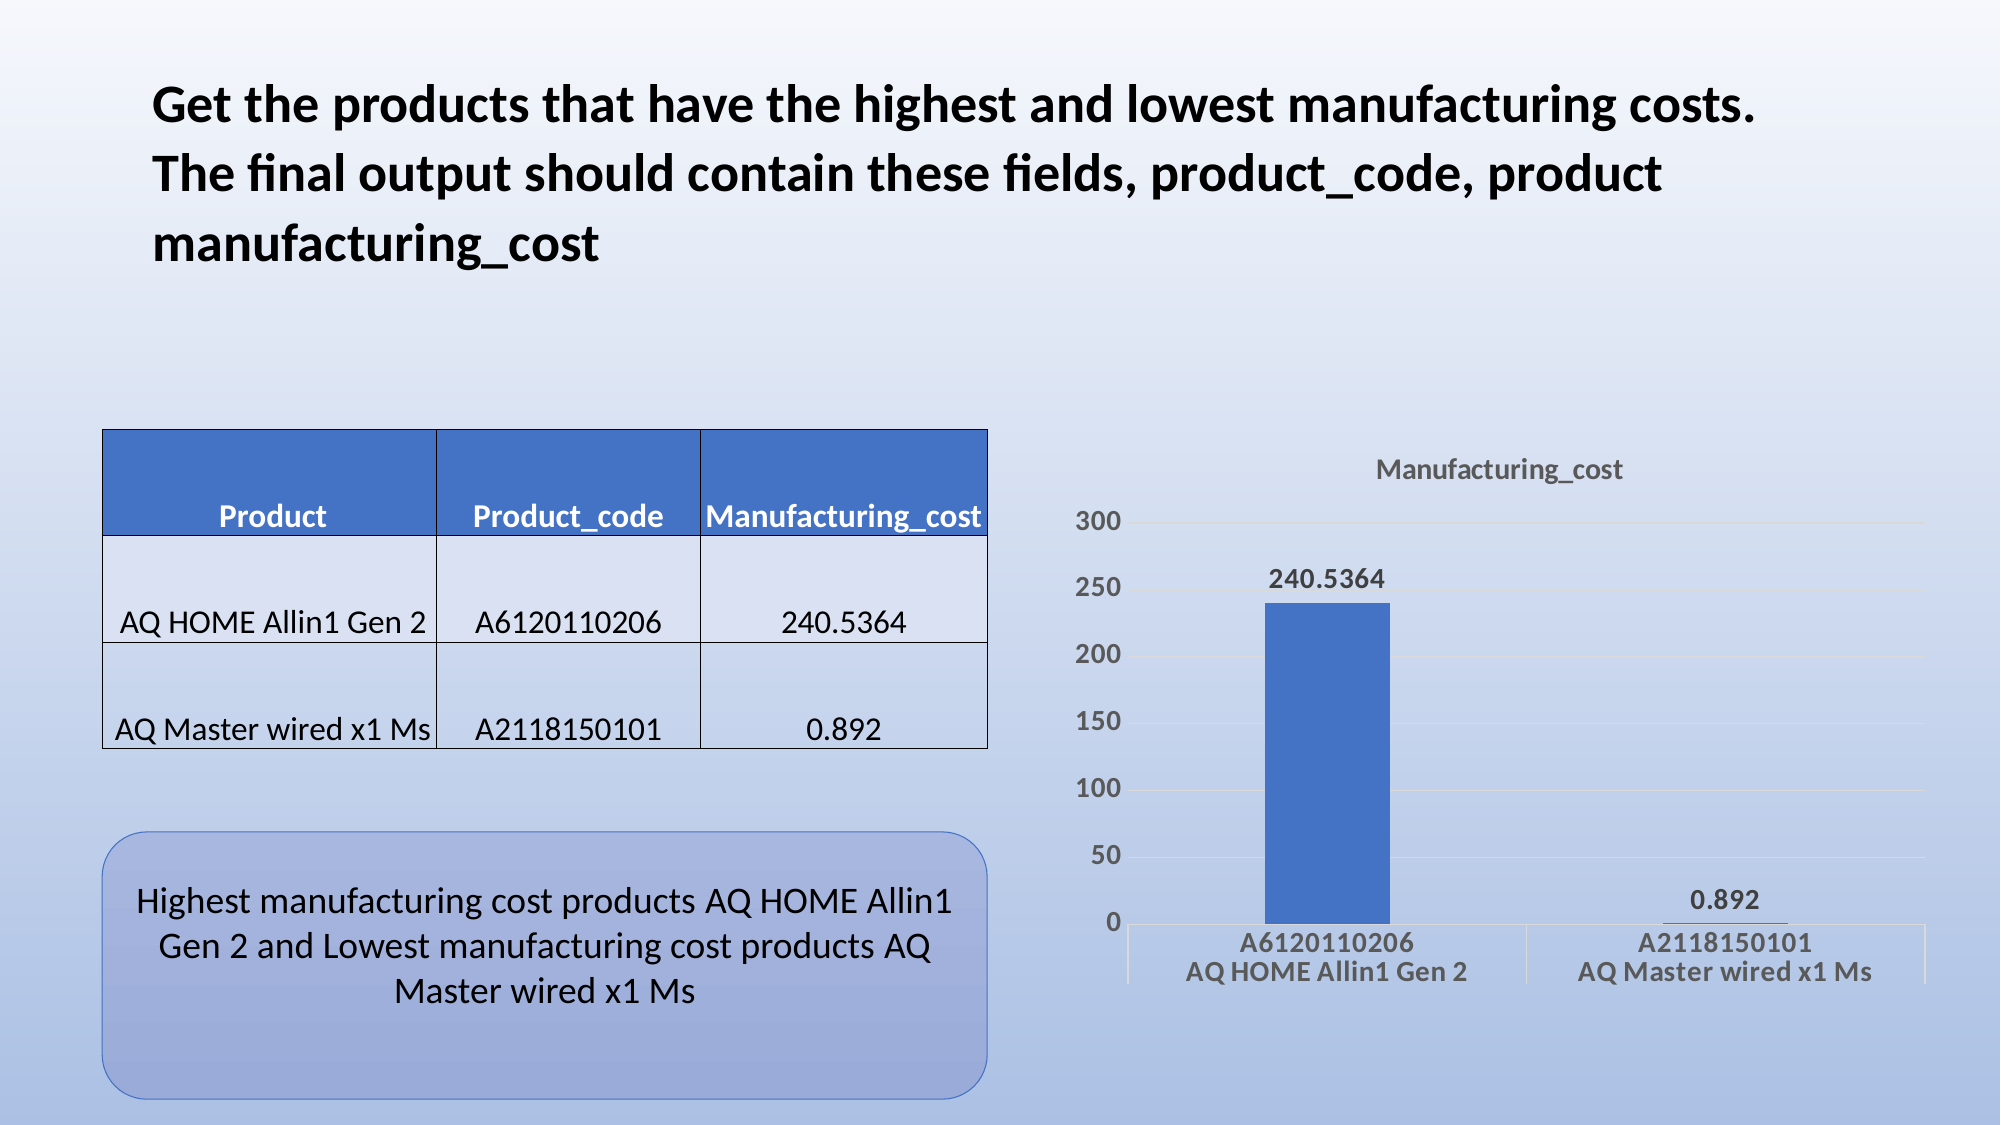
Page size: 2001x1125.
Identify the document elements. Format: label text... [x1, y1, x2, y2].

text_box Highest manufacturing cost products AQ HOME Allin1 Gen 2 and Lowest manufacturing cost products AQ Master wired x1 Ms [101, 831, 988, 1100]
chart [1057, 429, 1943, 1002]
title Get the products that have the highest and lowest manufacturing costs. The final output should contain these fields, product_code, product manufacturing_cost [137, 0, 1863, 332]
table_cell AQ Master wired x1 Ms [103, 643, 436, 748]
table_cell A2118150101 [437, 643, 700, 748]
table_header Product [103, 430, 436, 535]
table_cell 0.892 [701, 643, 987, 748]
table_cell A6120110206 [437, 536, 700, 642]
table_header Manufacturing_cost [701, 430, 987, 535]
table_header Product_code [437, 430, 700, 535]
table_cell 240.5364 [701, 536, 987, 642]
table_cell AQ HOME Allin1 Gen 2 [103, 536, 436, 642]
